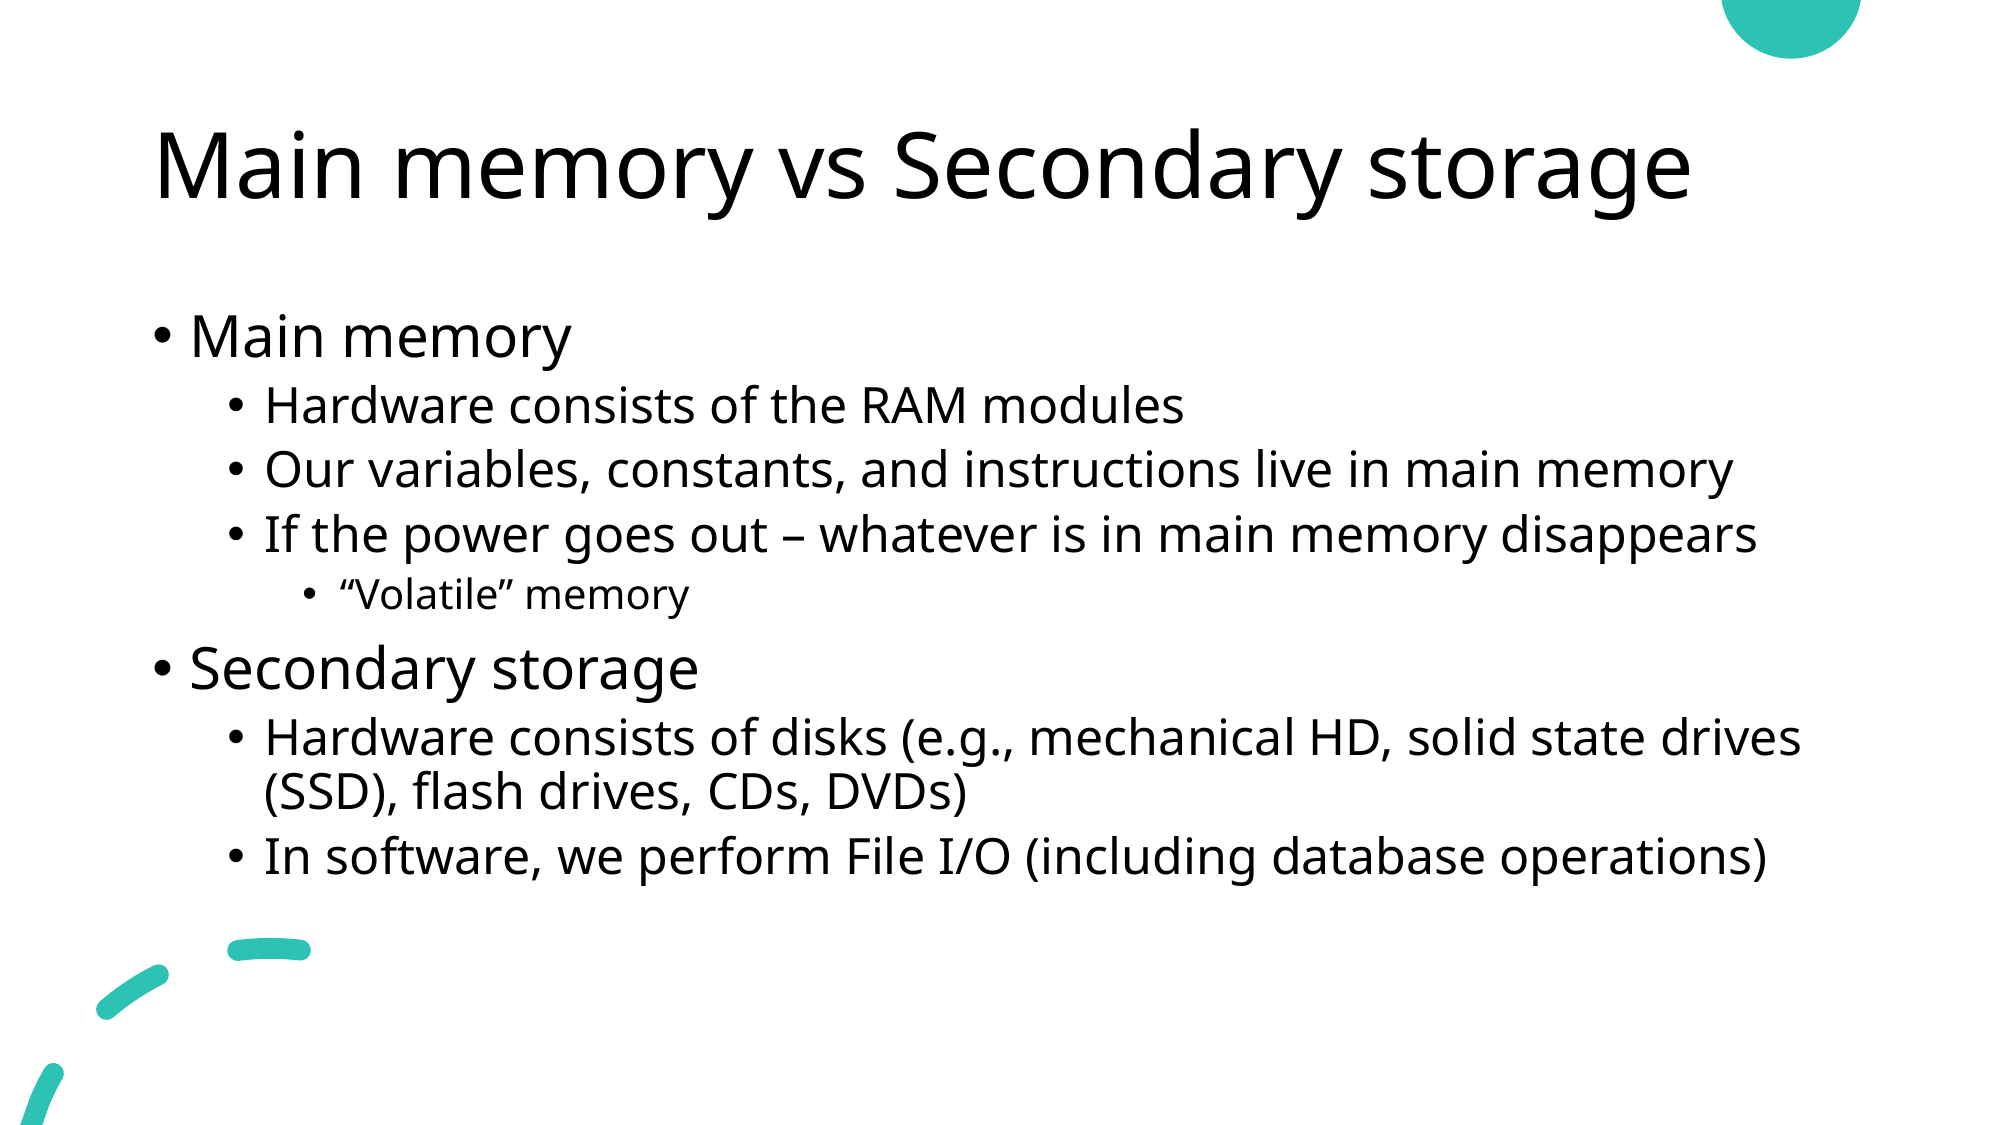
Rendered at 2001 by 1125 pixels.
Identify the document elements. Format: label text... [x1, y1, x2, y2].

list Main memory Hardware consists of the RAM modules Our variables, constants, and instructions live in main memory If the power goes out – whatever is in main memory disappears “Volatile” memory Secondary storage Hardware consists of disks (e.g., mechanical HD, solid state drives (SSD), flash drives, CDs, DVDs) In software, we perform File I/O (including database operations) [137, 299, 1863, 933]
title Main memory vs Secondary storage [137, 59, 1863, 278]
